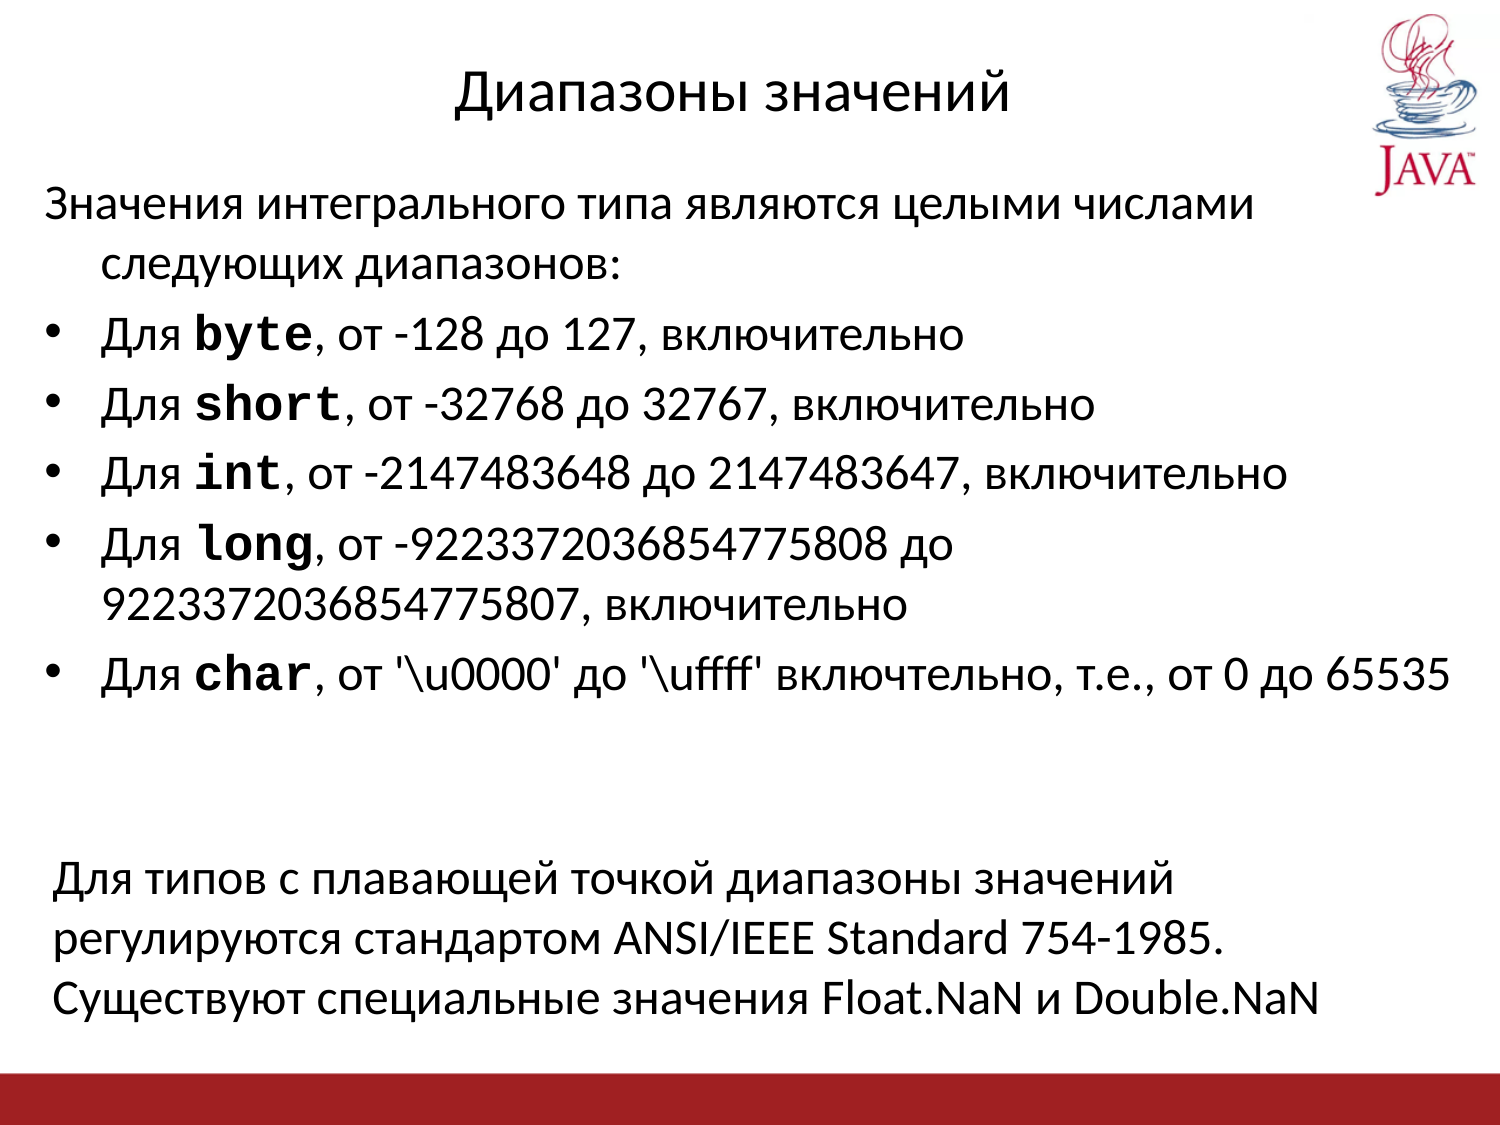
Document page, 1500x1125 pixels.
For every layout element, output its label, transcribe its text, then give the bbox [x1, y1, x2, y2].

picture [0, 0, 1500, 1125]
text_box Для типов с плавающей точкой диапазоны значений регулируются стандартом ANSI/IEEE Standard 754-1985. Существуют специальные значения Float.NaN и Double.NaN [37, 837, 1500, 1033]
title Диапазоны значений [76, 42, 1390, 132]
list Значения интегрального типа являются целыми числами следующих диапазонов: Для byte, от -128 до 127, включительно Для short, от -32768 до 32767, включительно Для int, от -2147483648 до 2147483647, включительно Для long, от -9223372036854775808 до 9223372036854775807, включительно Для char, от '\u0000' до '\uffff' включтельно, т.е., от 0 до 65535 [29, 162, 1471, 838]
